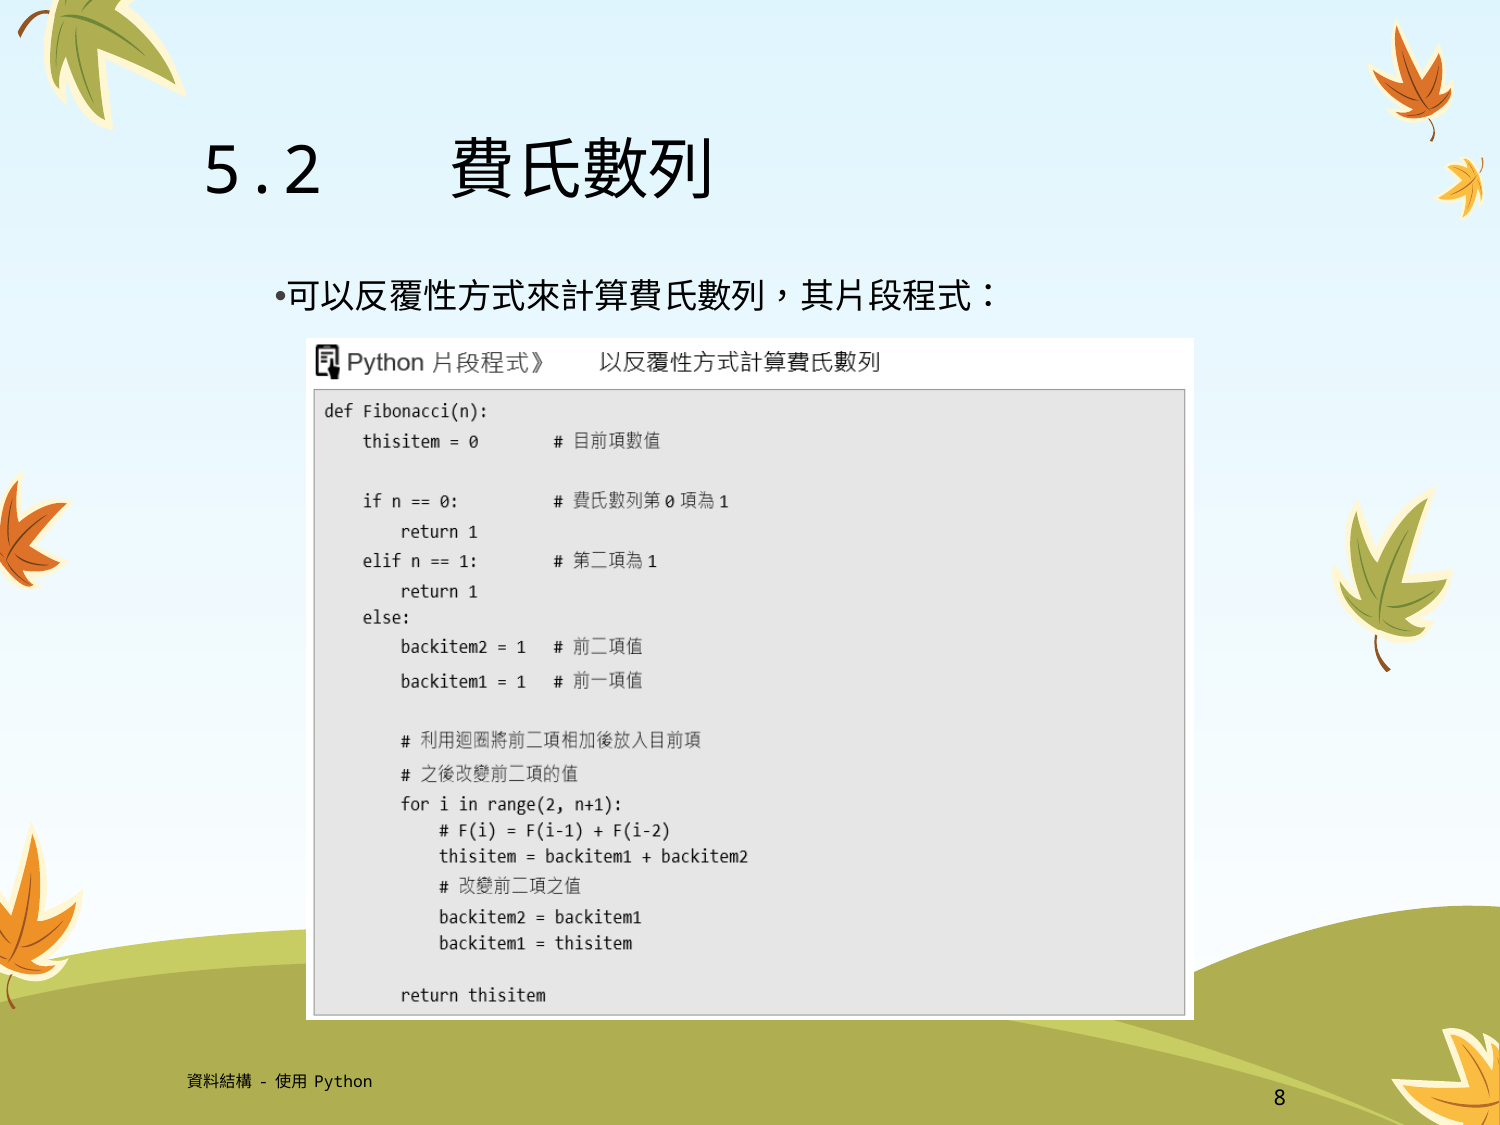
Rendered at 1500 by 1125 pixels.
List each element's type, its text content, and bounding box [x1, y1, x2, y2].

slide_number 8 [1222, 1082, 1302, 1122]
list 可以反覆性方式來計算費氏數列，其片段程式： [259, 267, 1500, 1005]
title 5.2 費氏數列 [187, 12, 1312, 216]
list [306, 337, 1194, 1020]
footer 資料結構-使用Python [171, 1065, 1031, 1105]
